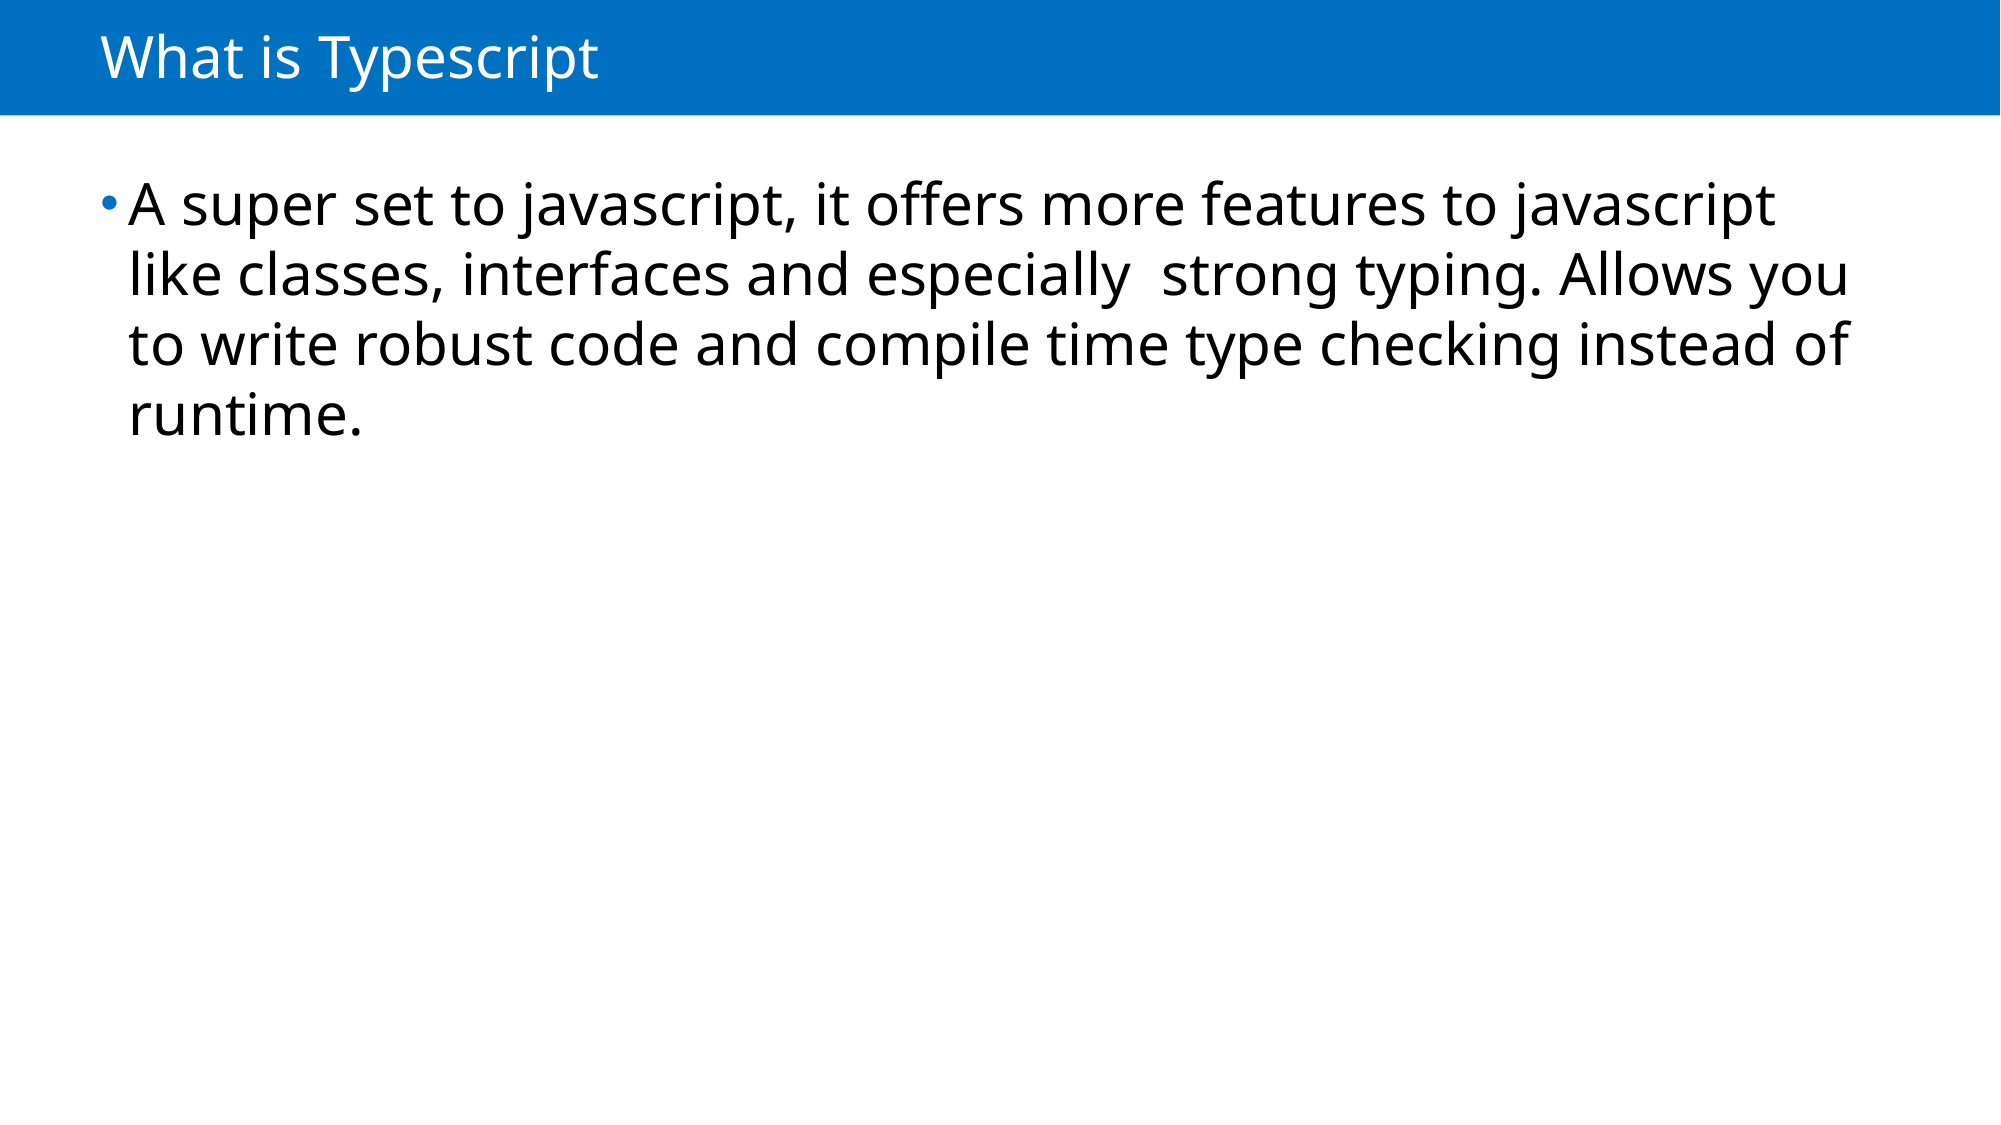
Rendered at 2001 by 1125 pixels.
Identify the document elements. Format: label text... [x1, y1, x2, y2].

title What is Typescript [100, 0, 1802, 122]
list A super set to javascript, it offers more features to javascript like classes, interfaces and especially strong typing. Allows you to write robust code and compile time type checking instead of runtime. [100, 167, 1877, 1013]
